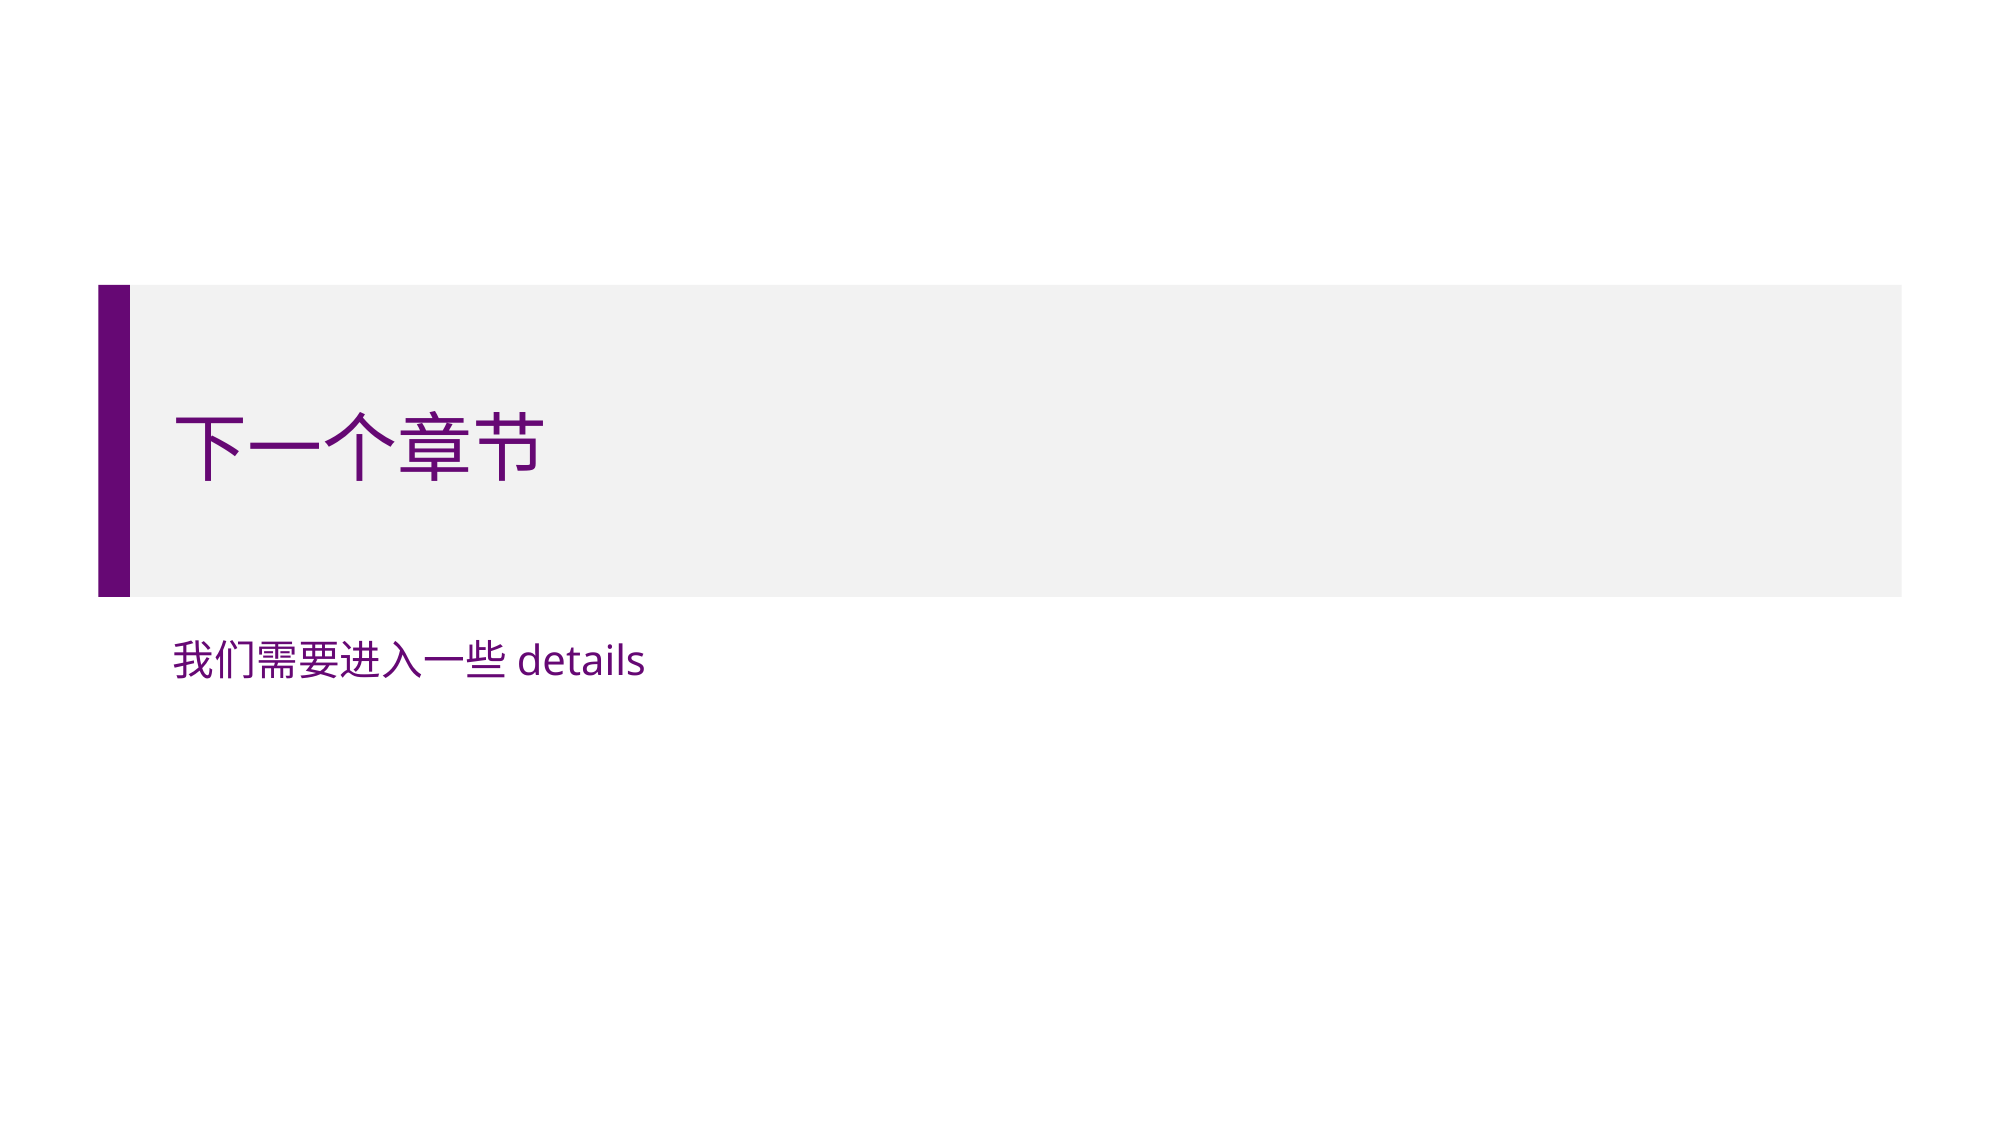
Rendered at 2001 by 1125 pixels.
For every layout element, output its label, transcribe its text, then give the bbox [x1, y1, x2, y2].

subtitle 我们需要进入一些details [157, 626, 1842, 847]
title 下一个章节 [157, 331, 1843, 559]
